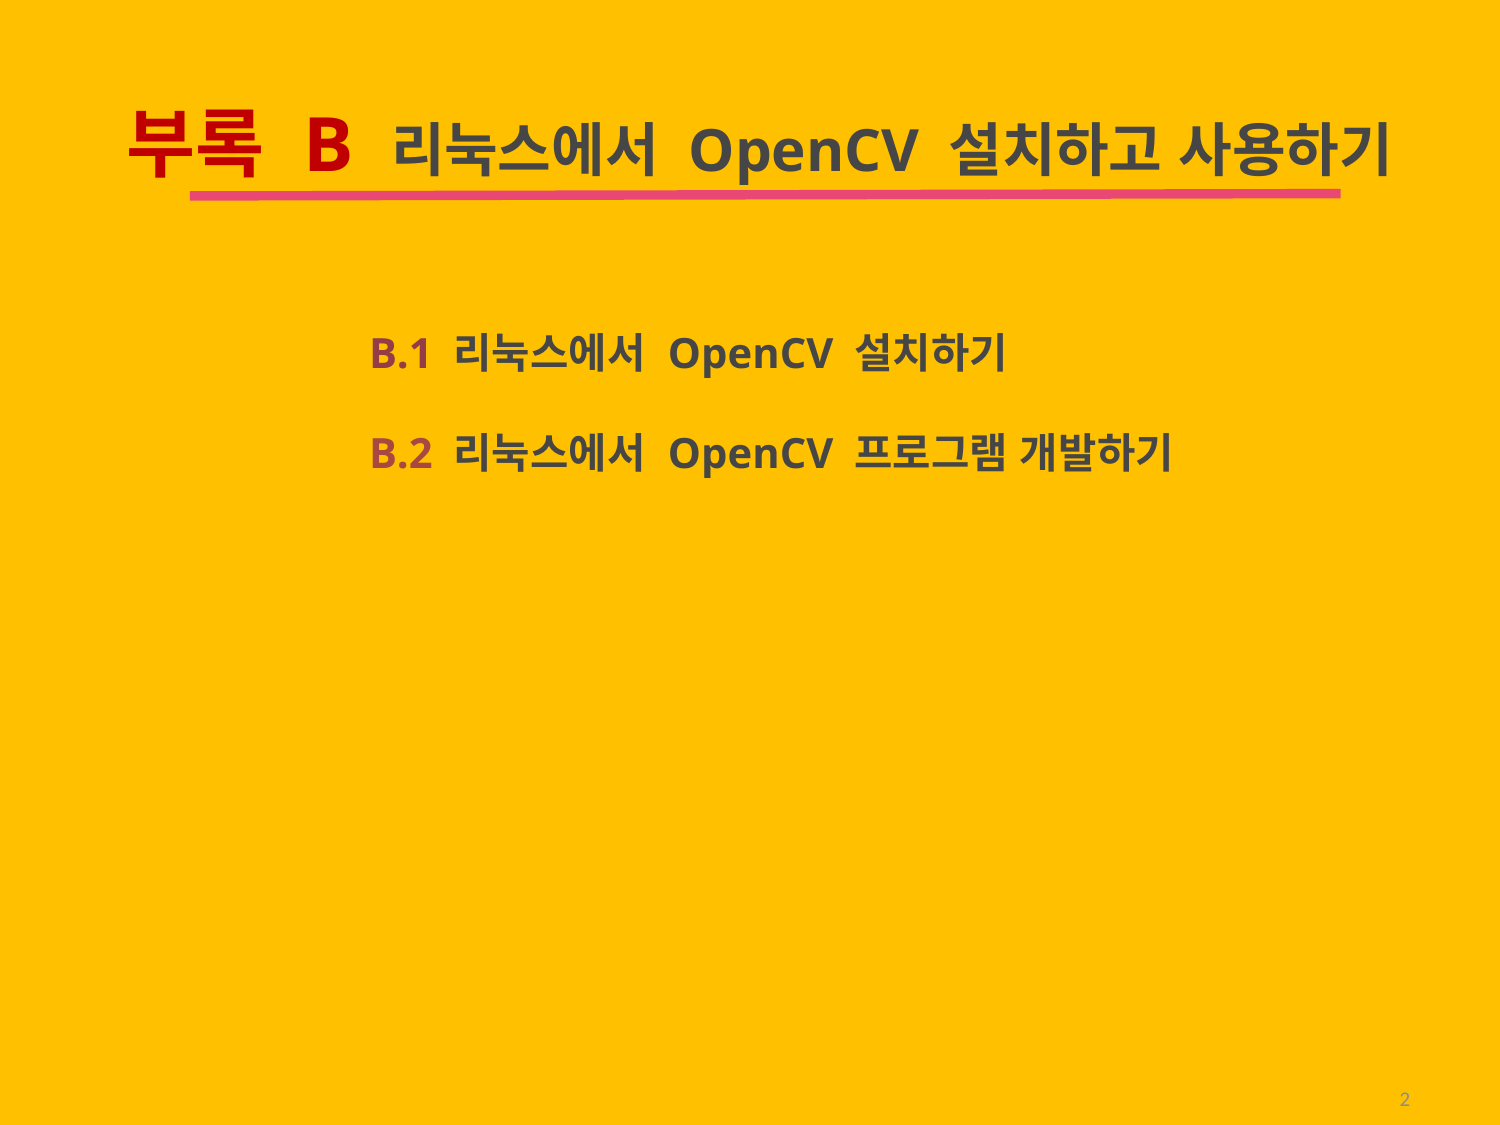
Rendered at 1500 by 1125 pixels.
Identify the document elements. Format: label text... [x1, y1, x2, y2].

slide_number 2 [1074, 1074, 1425, 1123]
text_box 부록 B 리눅스에서 OpenCV 설치하고 사용하기 [69, 61, 1450, 194]
text_box B.1 리눅스에서 OpenCV 설치하기 B.2 리눅스에서 OpenCV 프로그램 개발하기 [354, 269, 1299, 485]
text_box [189, 193, 1341, 197]
